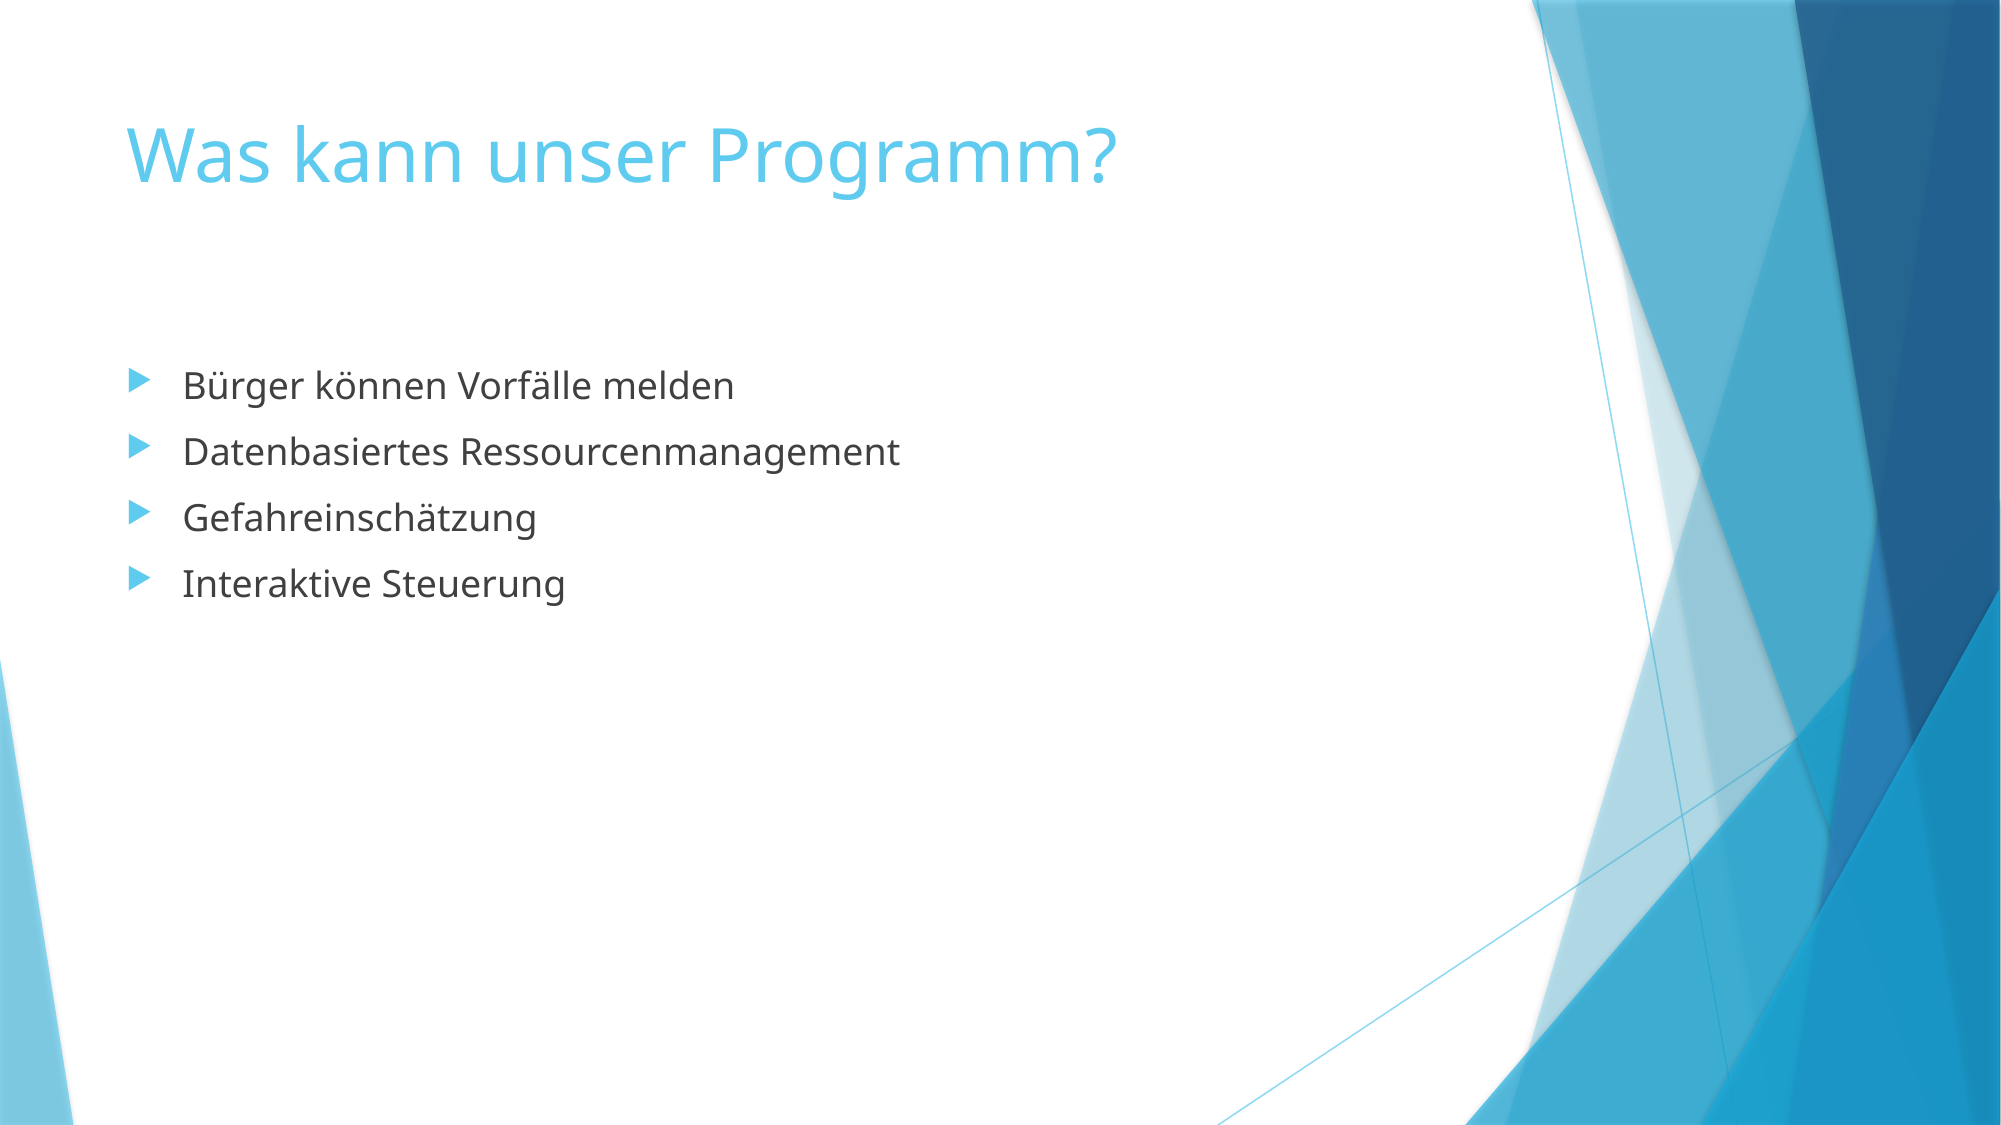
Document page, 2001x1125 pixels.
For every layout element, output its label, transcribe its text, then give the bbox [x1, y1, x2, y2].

list Bürger können Vorfälle melden Datenbasiertes Ressourcenmanagement Gefahreinschätzung Interaktive Steuerung [111, 354, 1522, 992]
title Was kann unser Programm? [111, 99, 1522, 317]
